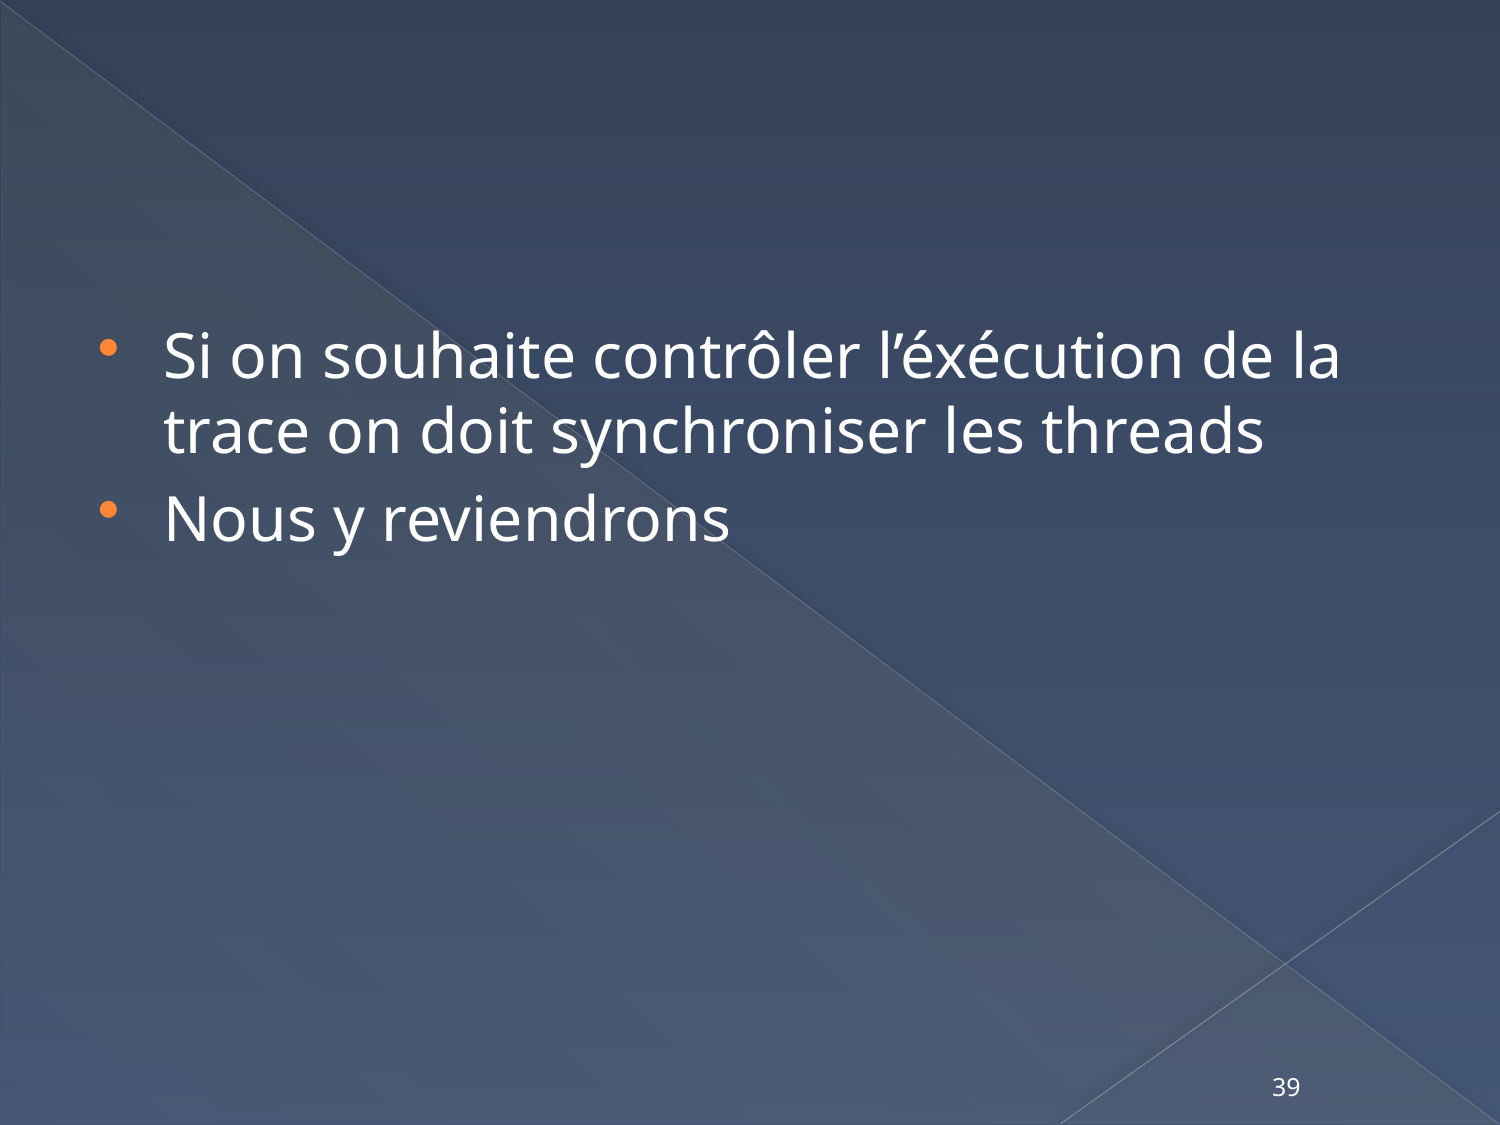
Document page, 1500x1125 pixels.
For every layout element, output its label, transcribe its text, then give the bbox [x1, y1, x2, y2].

slide_number 39 [1245, 1063, 1328, 1113]
list Si on souhaite contrôler l’éxécution de la trace on doit synchroniser les threads Nous y reviendrons [75, 308, 1425, 1059]
